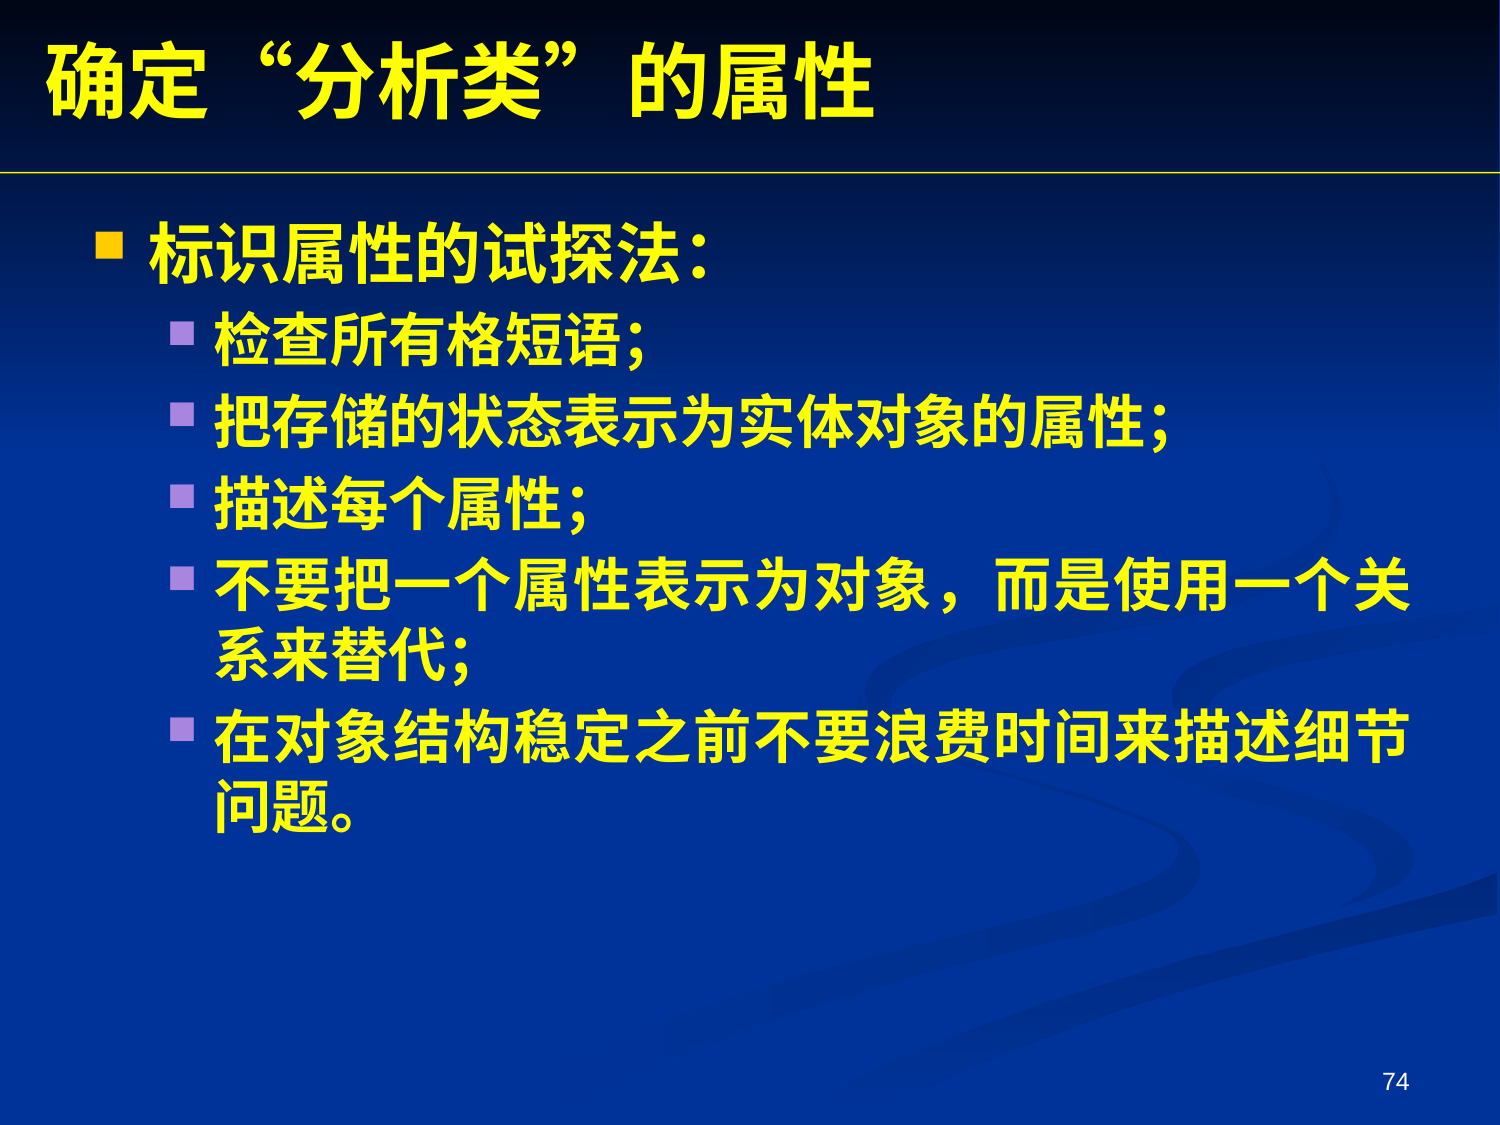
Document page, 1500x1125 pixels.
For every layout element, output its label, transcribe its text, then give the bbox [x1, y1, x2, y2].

list 标识属性的试探法： 检查所有格短语； 把存储的状态表示为实体对象的属性； 描述每个属性； 不要把一个属性表示为对象，而是使用一个关系来替代； 在对象结构稳定之前不要浪费时间来描述细节问题。 [76, 196, 1428, 940]
text_box 确定“分析类”的属性 [29, 21, 1380, 138]
slide_number 74 [1074, 1024, 1426, 1104]
